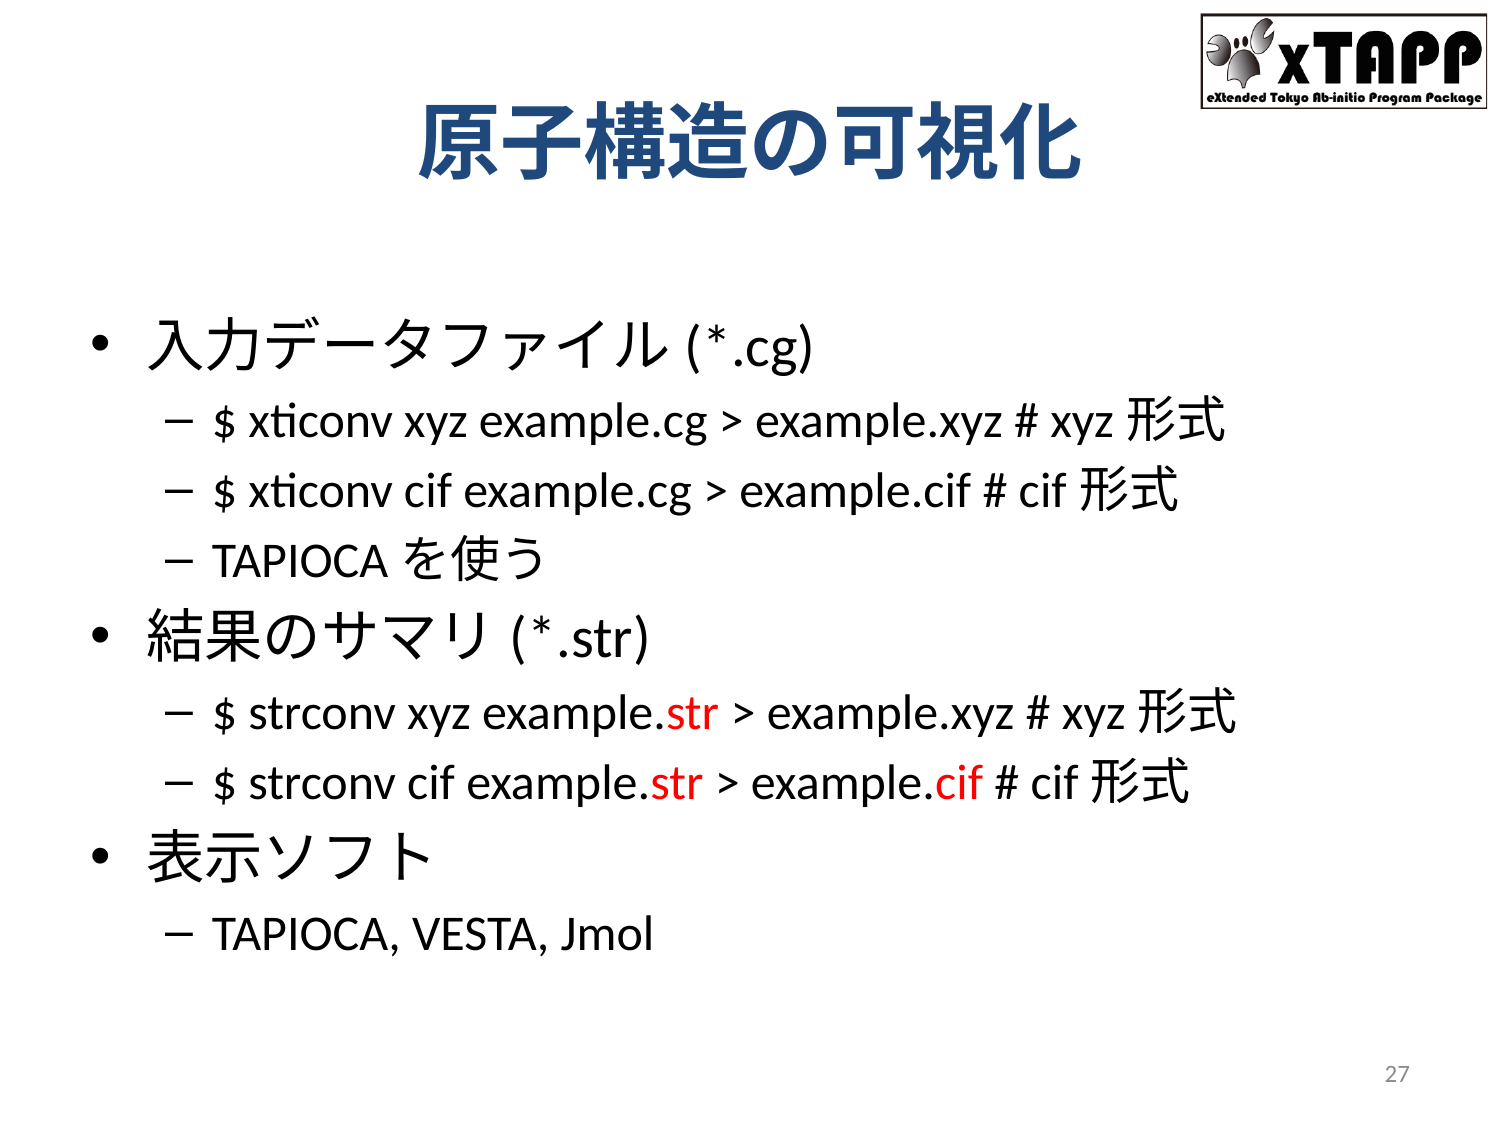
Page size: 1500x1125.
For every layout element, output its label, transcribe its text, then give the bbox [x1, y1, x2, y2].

slide_number 27 [1074, 1042, 1425, 1103]
title 原子構造の可視化 [75, 45, 1425, 233]
list 入力データファイル(*.cg) $ xticonv xyz example.cg > example.xyz # xyz形式 $ xticonv cif example.cg > example.cif # cif形式 TAPIOCAを使う 結果のサマリ(*.str) $ strconv xyz example.str > example.xyz # xyz形式 $ strconv cif example.str > example.cif # cif形式 表示ソフト TAPIOCA, VESTA, Jmol [75, 300, 1425, 1043]
